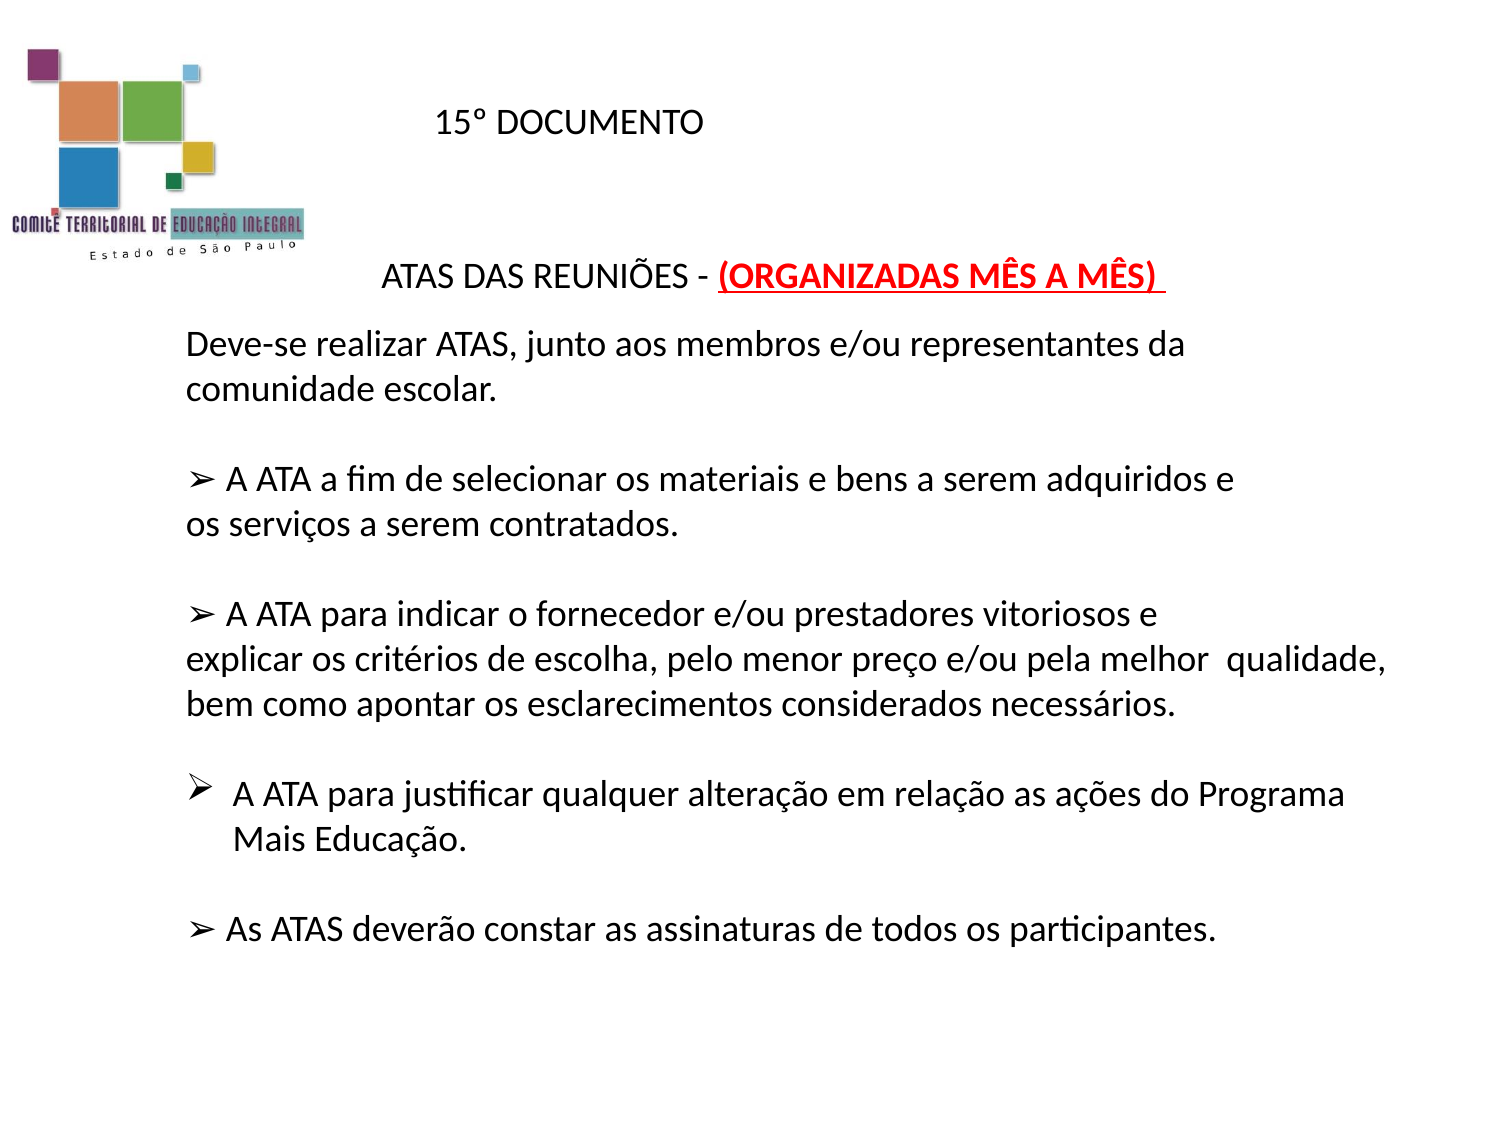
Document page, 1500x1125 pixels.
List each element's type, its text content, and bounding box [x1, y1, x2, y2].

text_box ATAS DAS REUNIÕES - (ORGANIZADAS MÊS A MÊS) [312, 243, 1306, 304]
text_box 15º DOCUMENTO [419, 89, 1211, 150]
picture [0, 0, 308, 312]
text_box Deve-se realizar ATAS, junto aos membros e/ou representantes da comunidade escolar. ➢ A ATA a fim de selecionar os materiais e bens a serem adquiridos e os serviços a serem contratados. ➢ A ATA para indicar o fornecedor e/ou prestadores vitoriosos e explicar os critérios de escolha, pelo menor preço e/ou pela melhor qualidade, bem como apontar os esclarecimentos considerados necessários. A ATA para justificar qualquer alteração em relação as ações do Programa Mais Educação. ➢ As ATAS deverão constar as assinaturas de todos os participantes. [171, 311, 1412, 957]
